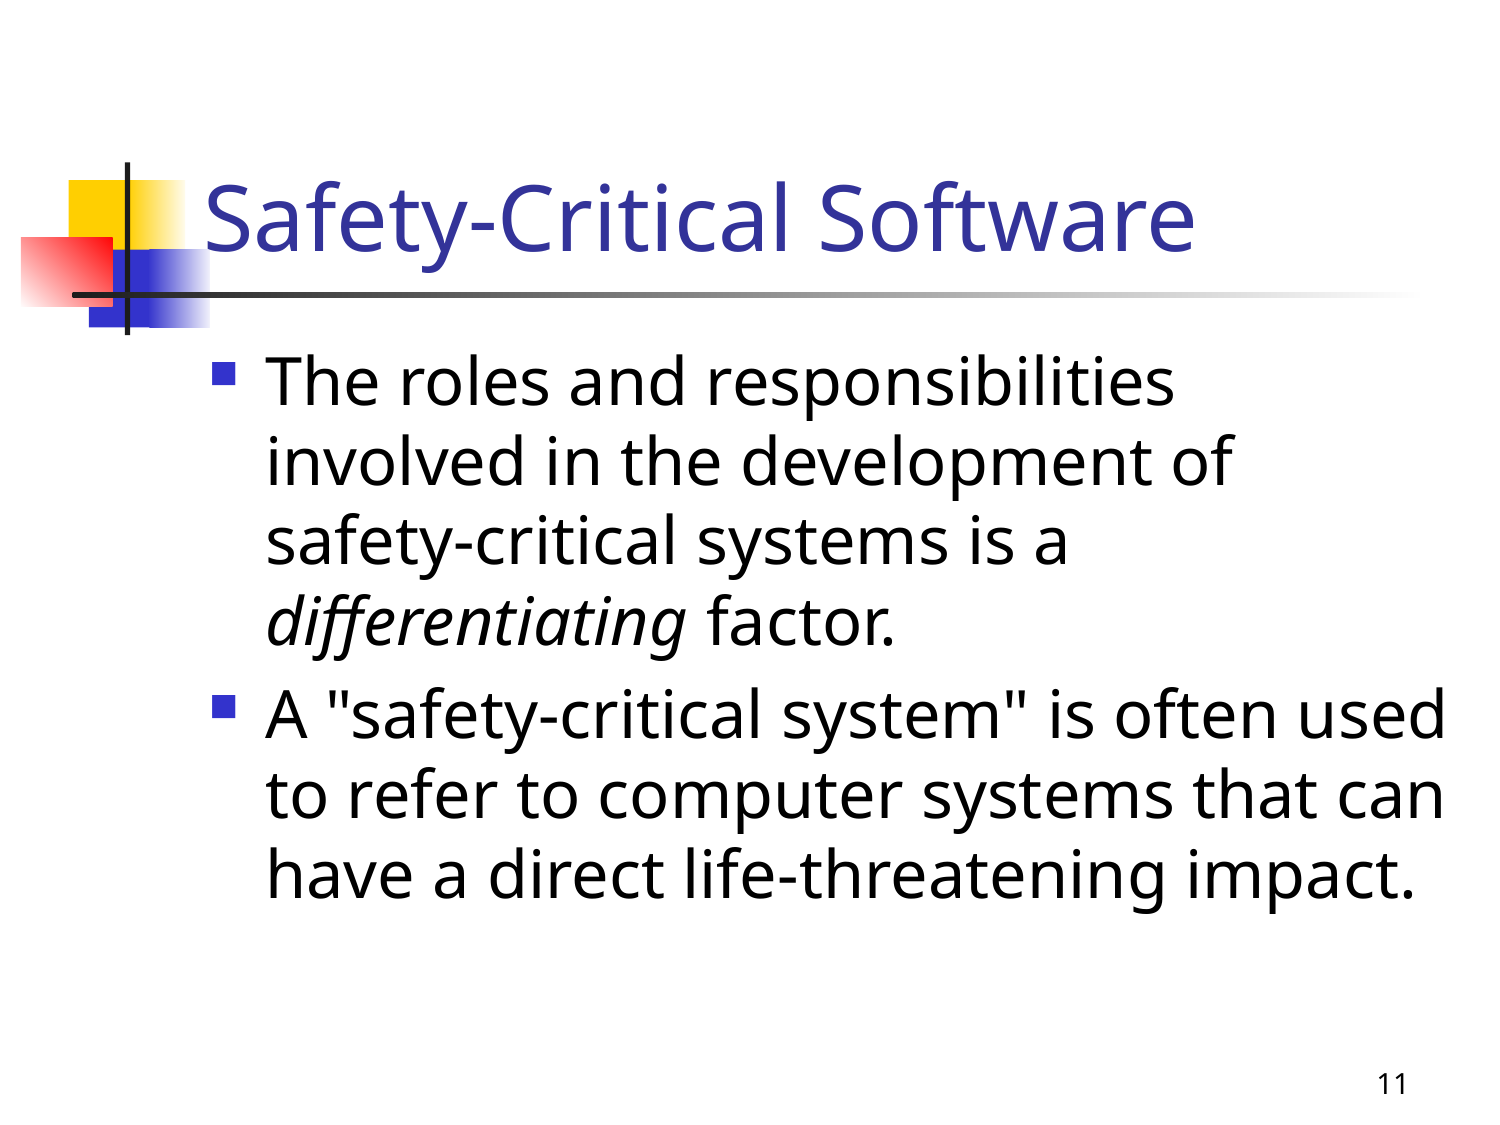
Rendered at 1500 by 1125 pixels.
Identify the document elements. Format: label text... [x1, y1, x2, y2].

slide_number 11 [1112, 1037, 1425, 1113]
list The roles and responsibilities involved in the development of safety-critical systems is a differentiating factor. A "safety-critical system" is often used to refer to computer systems that can have a direct life-threatening impact. [193, 331, 1469, 1006]
title Safety-Critical Software [188, 90, 1468, 278]
